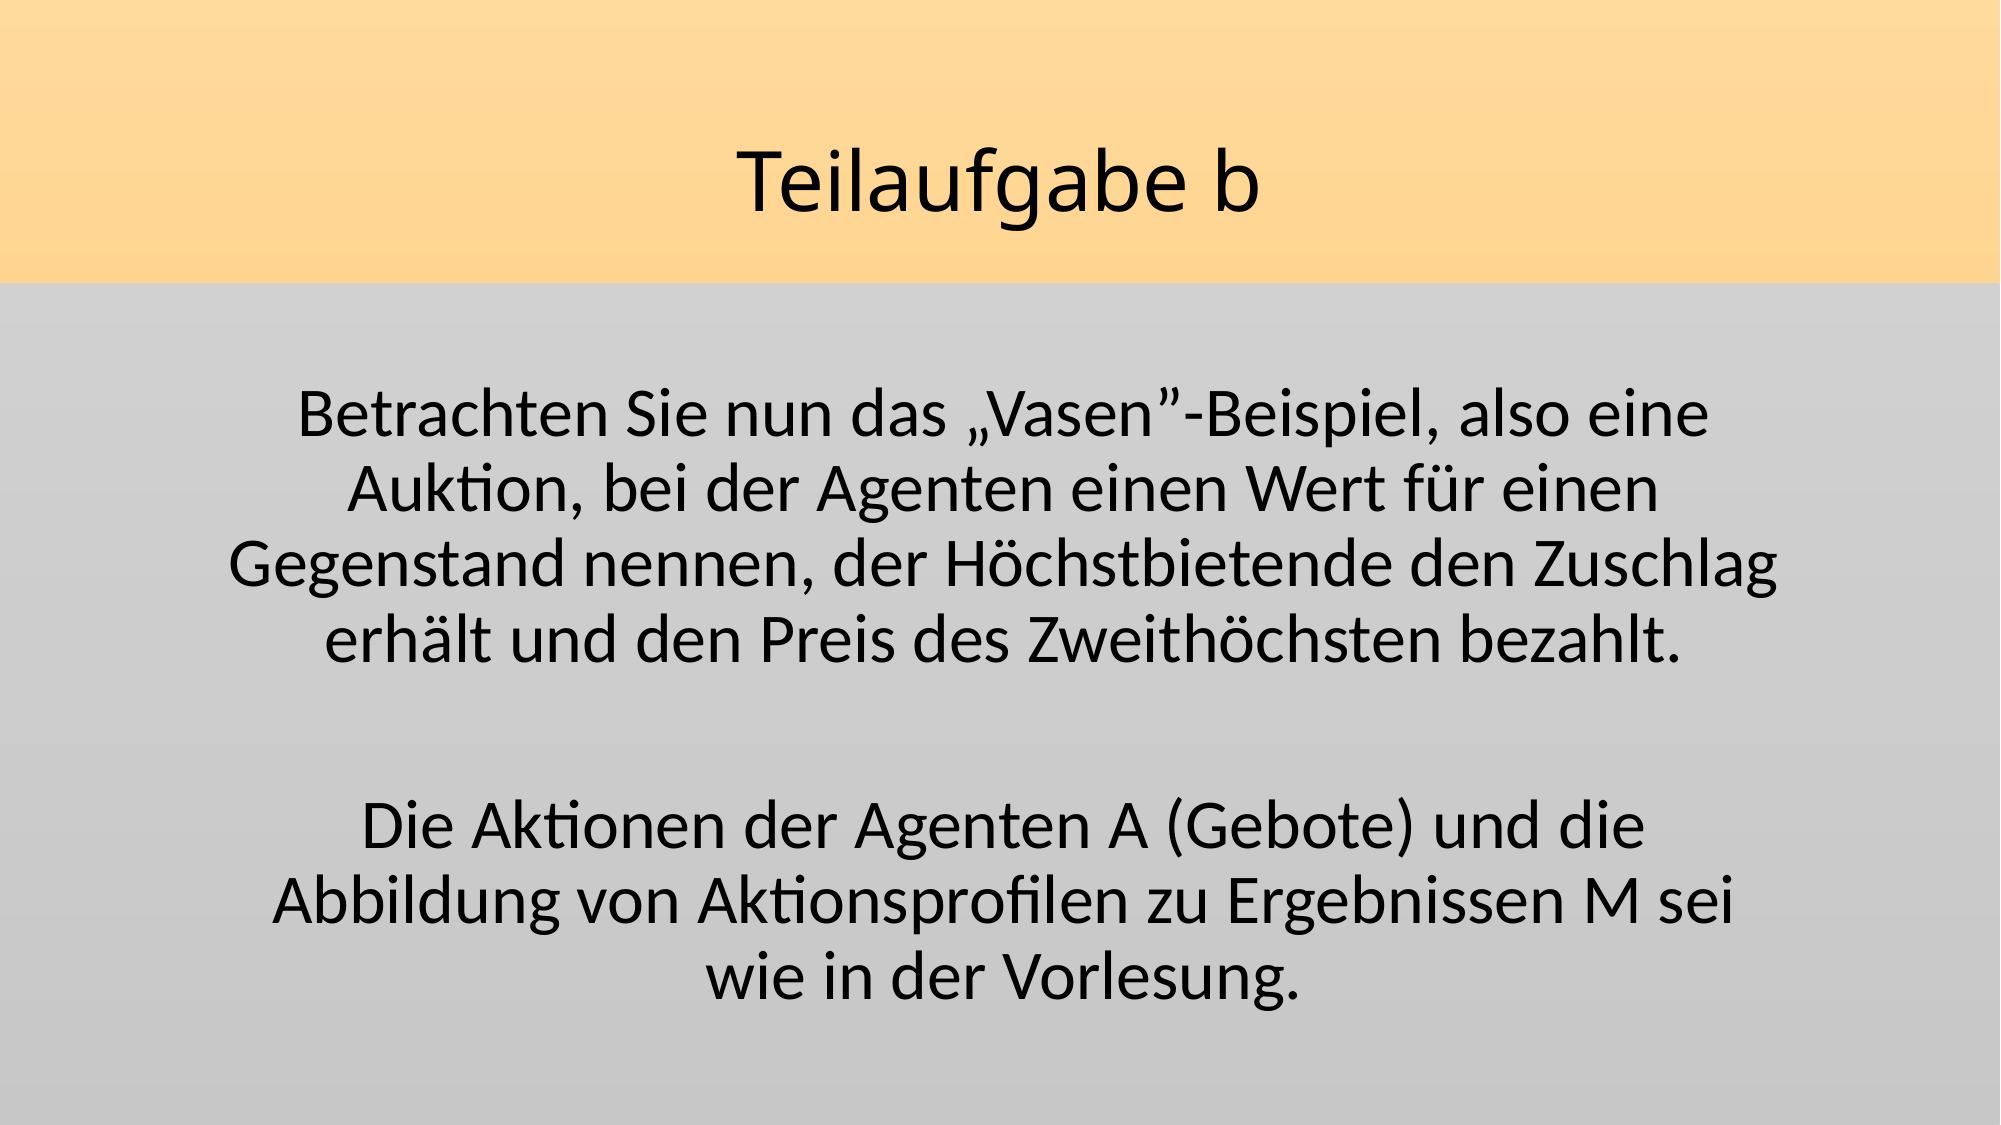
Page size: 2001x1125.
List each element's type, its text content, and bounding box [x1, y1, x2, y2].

title Teilaufgabe b [249, 120, 1750, 237]
text_box [0, 284, 2000, 1125]
subtitle Betrachten Sie nun das „Vasen”-Beispiel, also eine Auktion, bei der Agenten einen Wert für einen Gegenstand nennen, der Höchstbietende den Zuschlag erhält und den Preis des Zweithöchsten bezahlt. Die Aktionen der Agenten A (Gebote) und die Abbildung von Aktionsprofilen zu Ergebnissen M sei wie in der Vorlesung. [212, 368, 1798, 1080]
text_box [0, 0, 2000, 284]
